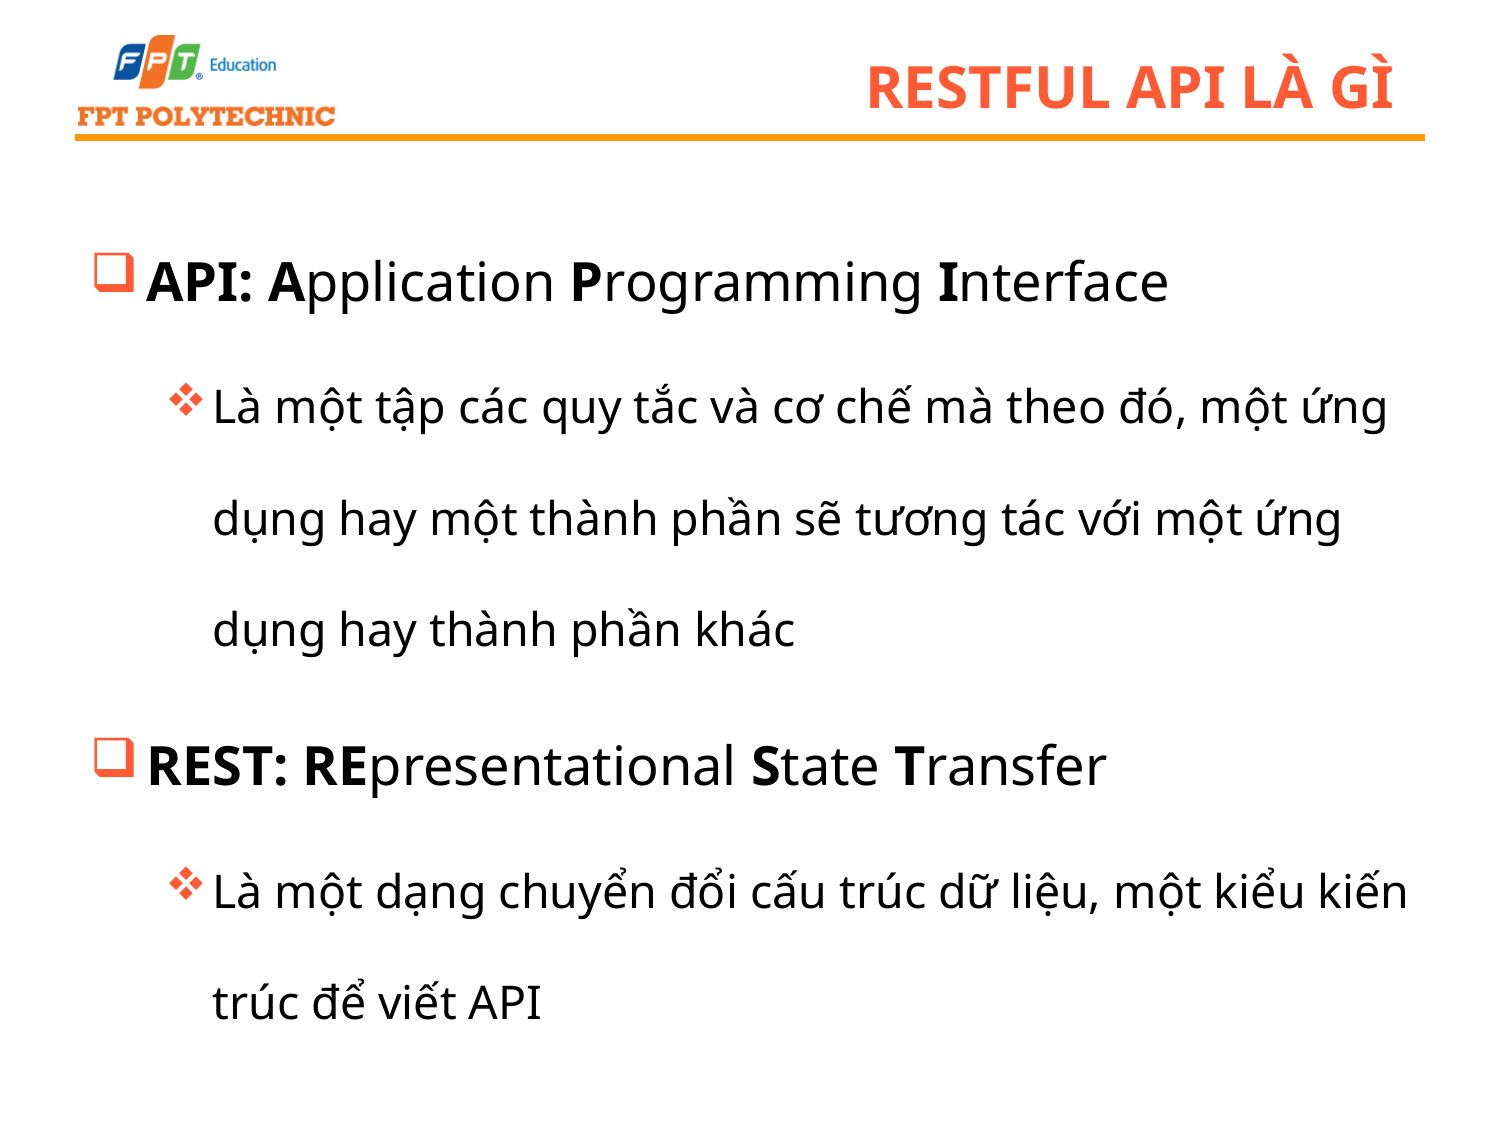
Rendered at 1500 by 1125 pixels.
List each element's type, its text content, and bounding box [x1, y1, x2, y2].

title Restful api là gì [337, 45, 1425, 125]
list API: Application Programming Interface Là một tập các quy tắc và cơ chế mà theo đó, một ứng dụng hay một thành phần sẽ tương tác với một ứng dụng hay thành phần khác REST: REpresentational State Transfer Là một dạng chuyển đổi cấu trúc dữ liệu, một kiểu kiến trúc để viết API [75, 174, 1425, 1038]
picture [78, 35, 338, 126]
